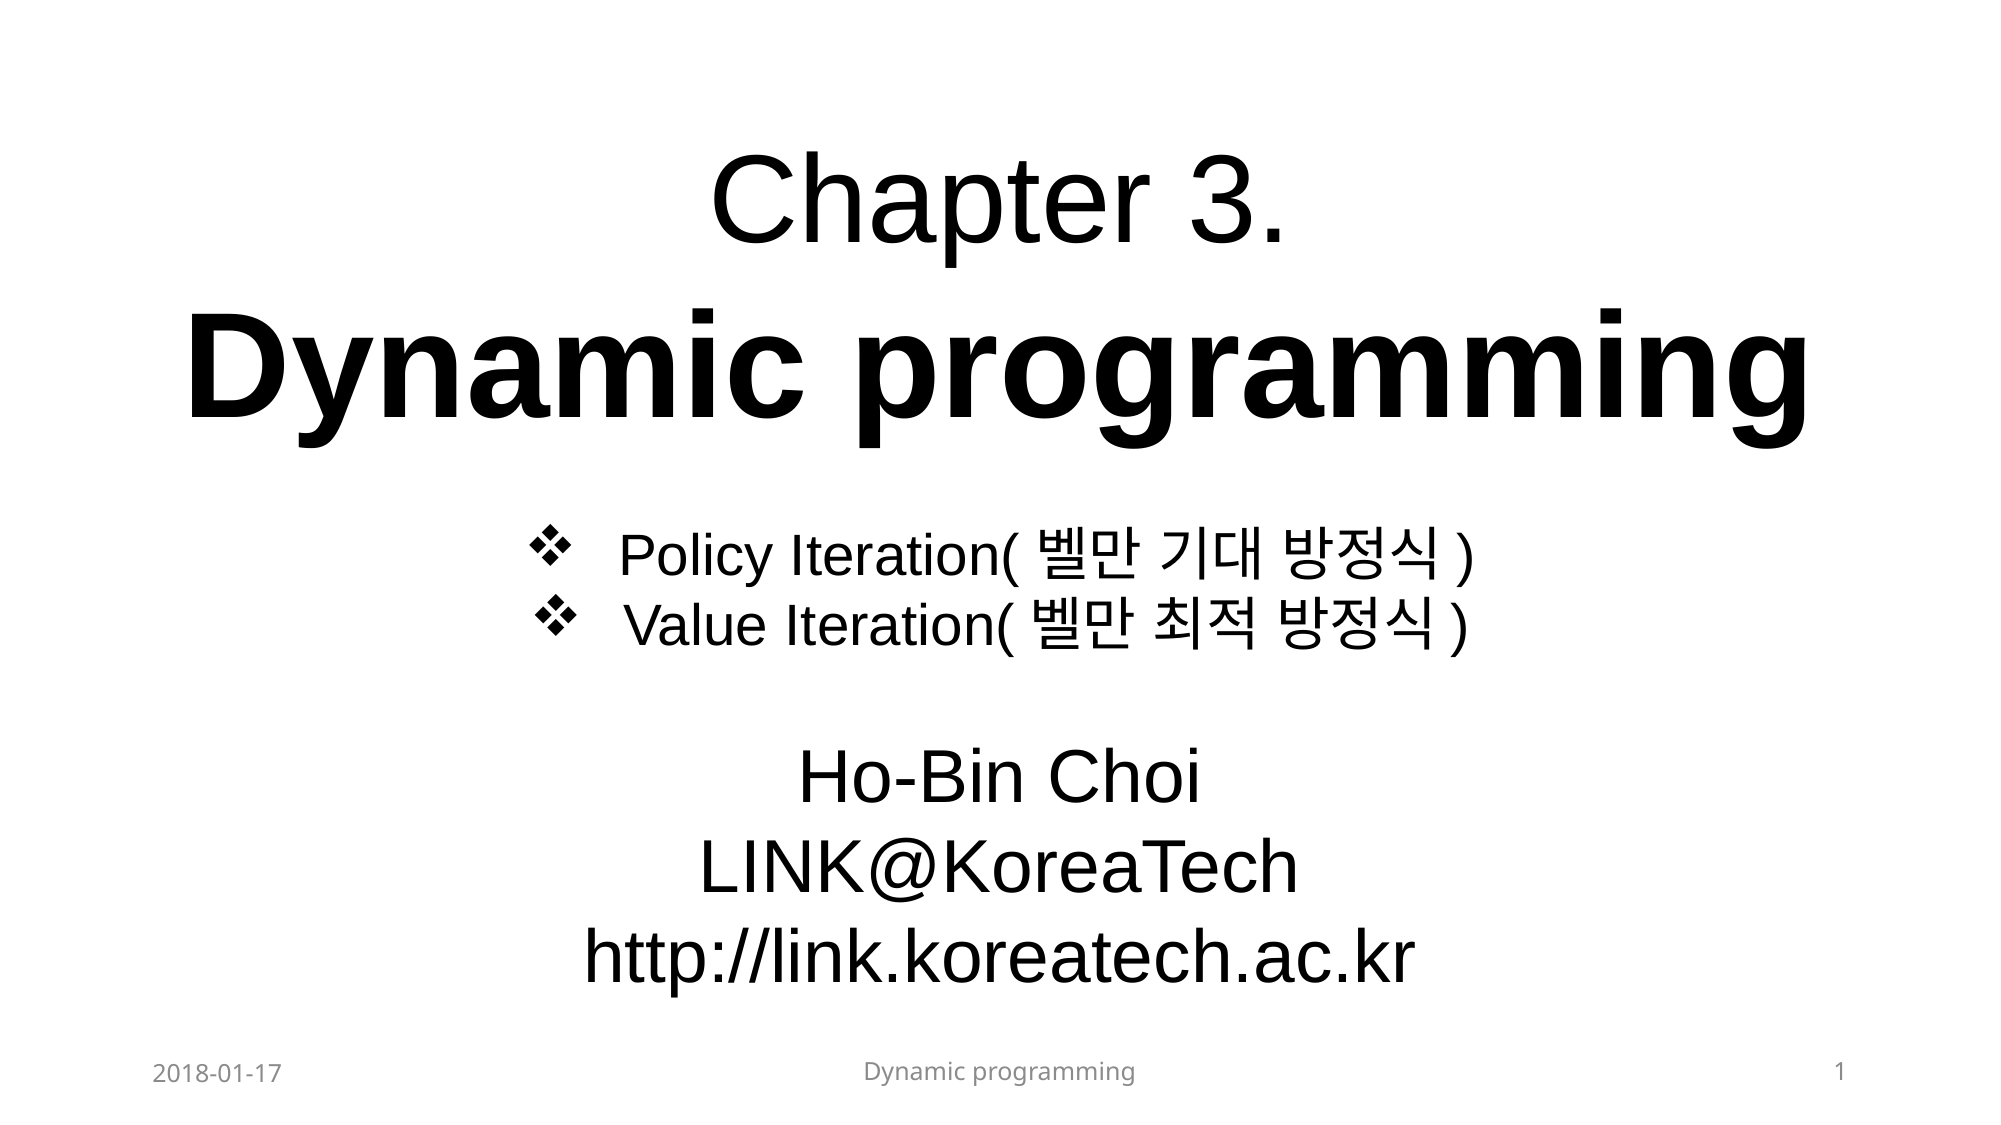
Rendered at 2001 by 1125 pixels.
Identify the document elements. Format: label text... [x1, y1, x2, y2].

text_box Chapter 3. Dynamic programming Policy Iteration(벨만 기대 방정식) Value Iteration(벨만 최적 방정식) Ho-Bin Choi LINK@KoreaTech http://link.koreatech.ac.kr [137, 86, 1863, 1029]
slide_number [137, 1042, 588, 1103]
footer Dynamic programming [662, 1042, 1338, 1103]
slide_number 1 [1412, 1042, 1863, 1103]
